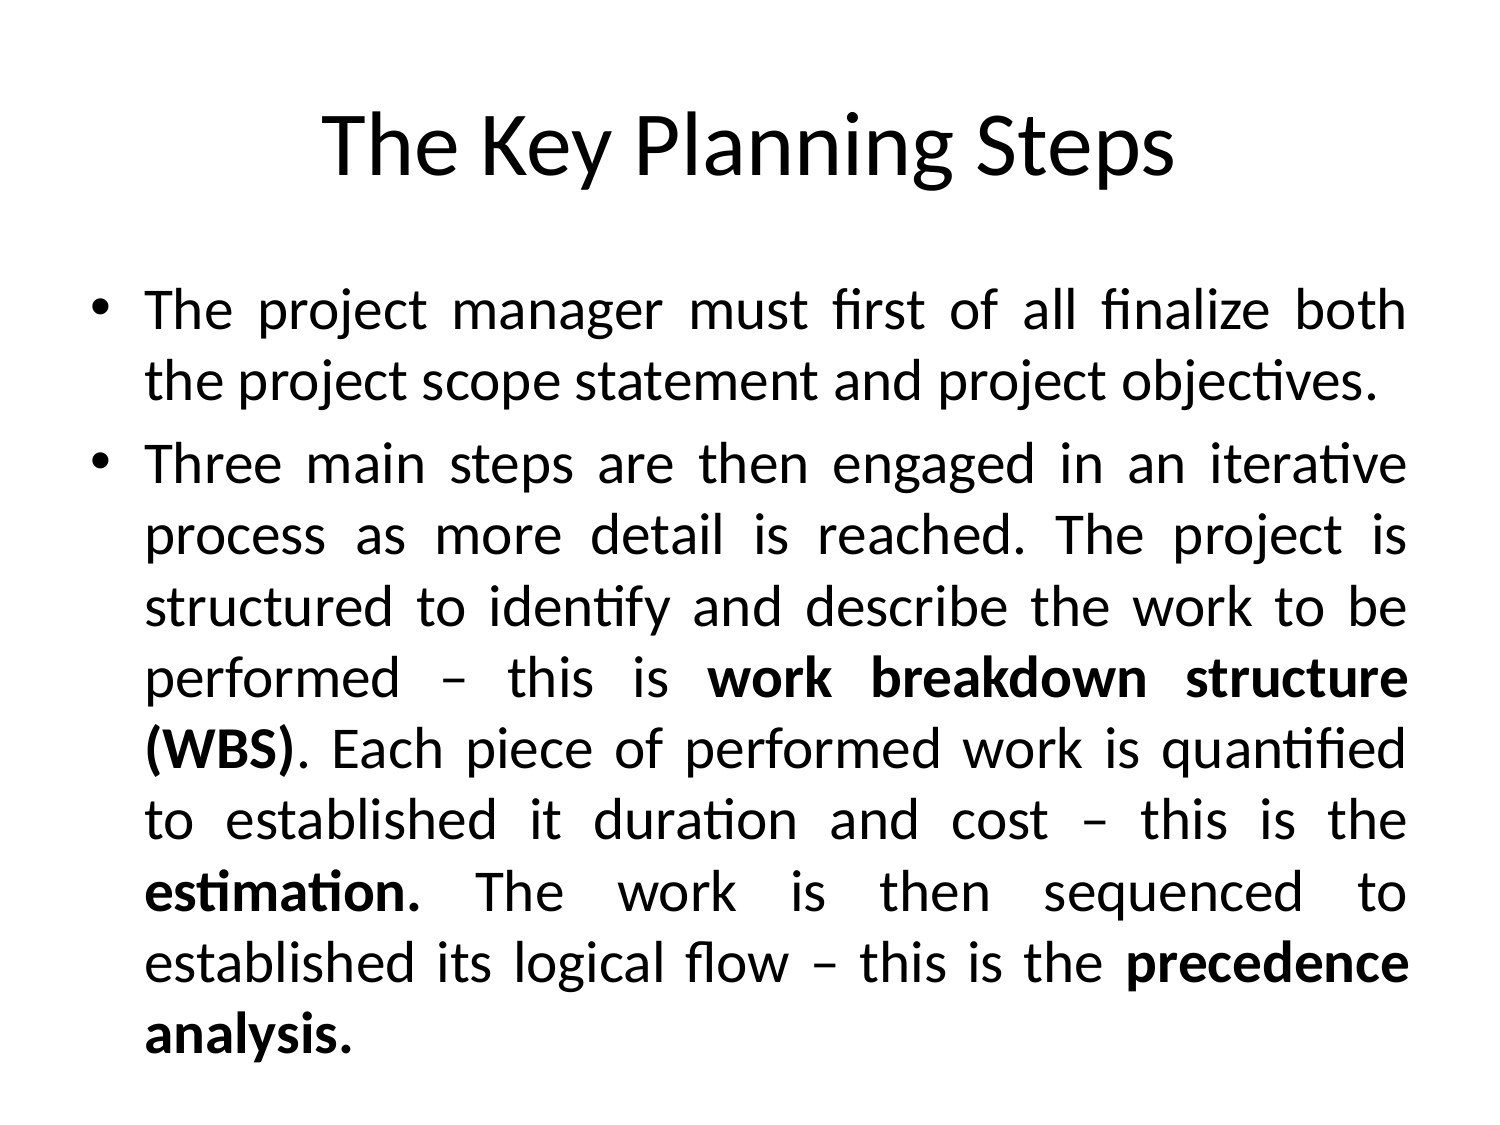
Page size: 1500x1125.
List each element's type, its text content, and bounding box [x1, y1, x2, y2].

list The project manager must first of all finalize both the project scope statement and project objectives. Three main steps are then engaged in an iterative process as more detail is reached. The project is structured to identify and describe the work to be performed – this is work breakdown structure (WBS). Each piece of performed work is quantified to established it duration and cost – this is the estimation. The work is then sequenced to established its logical flow – this is the precedence analysis. [75, 262, 1425, 1125]
title The Key Planning Steps [75, 45, 1425, 233]
